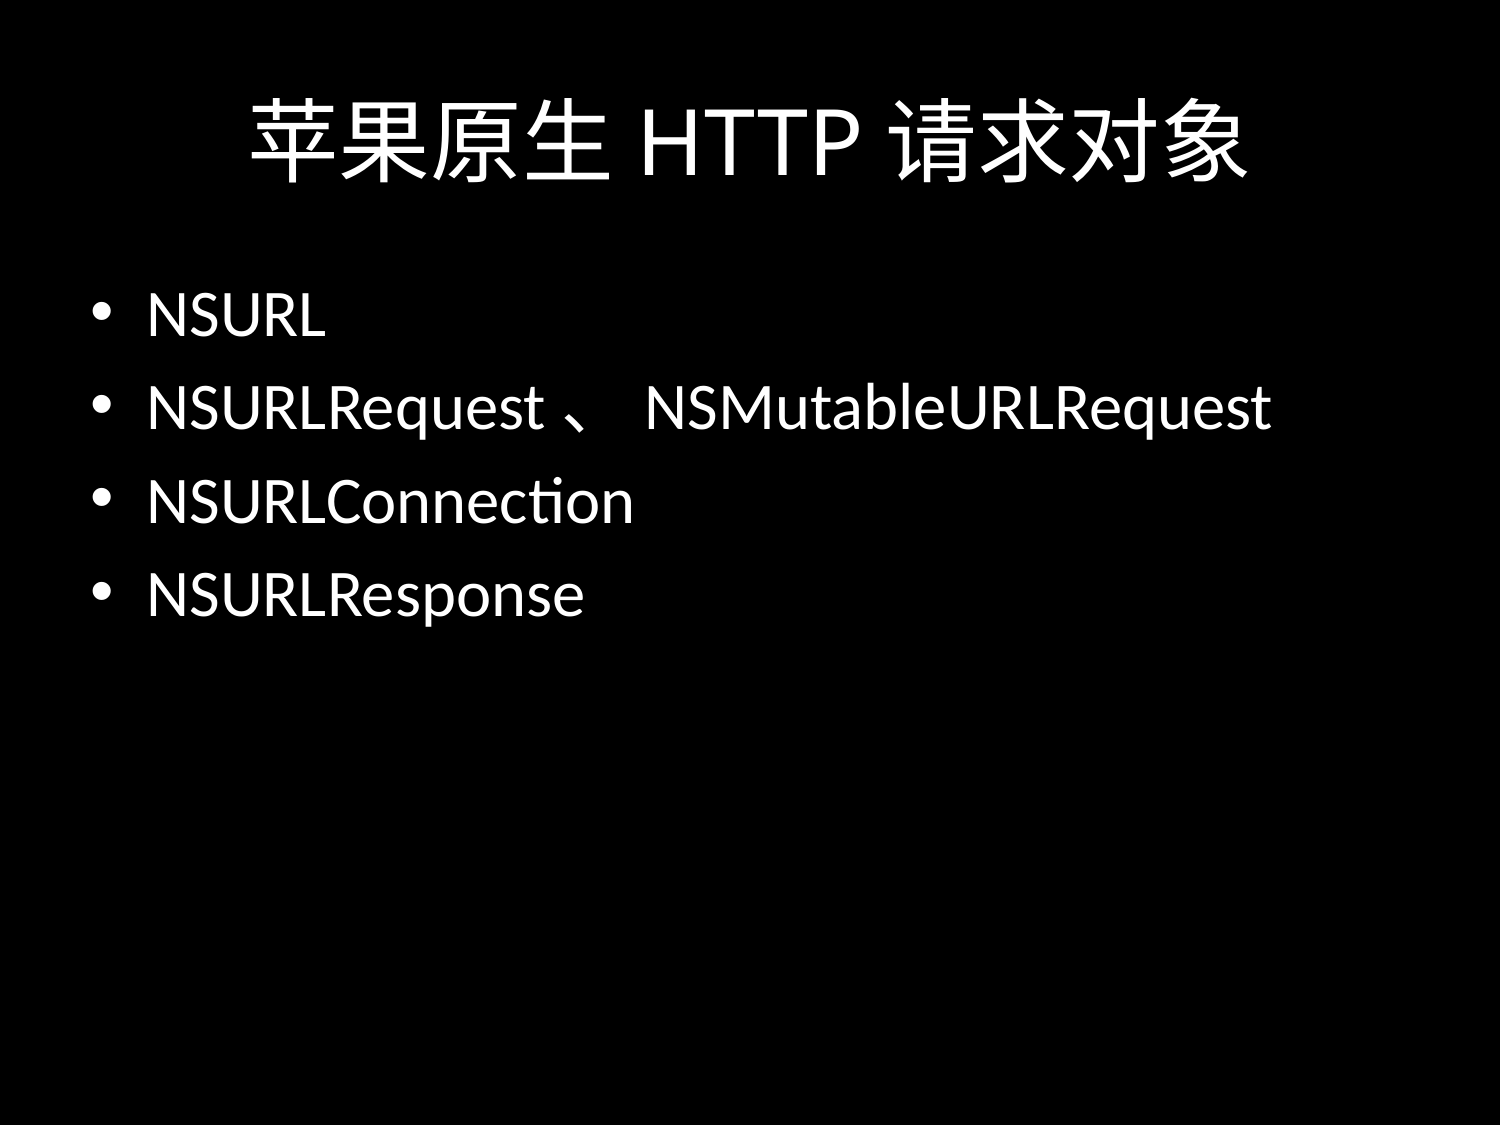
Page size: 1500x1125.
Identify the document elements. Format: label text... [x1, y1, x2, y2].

list NSURL NSURLRequest、NSMutableURLRequest NSURLConnection NSURLResponse [75, 262, 1425, 1005]
title 苹果原生HTTP请求对象 [75, 45, 1425, 233]
